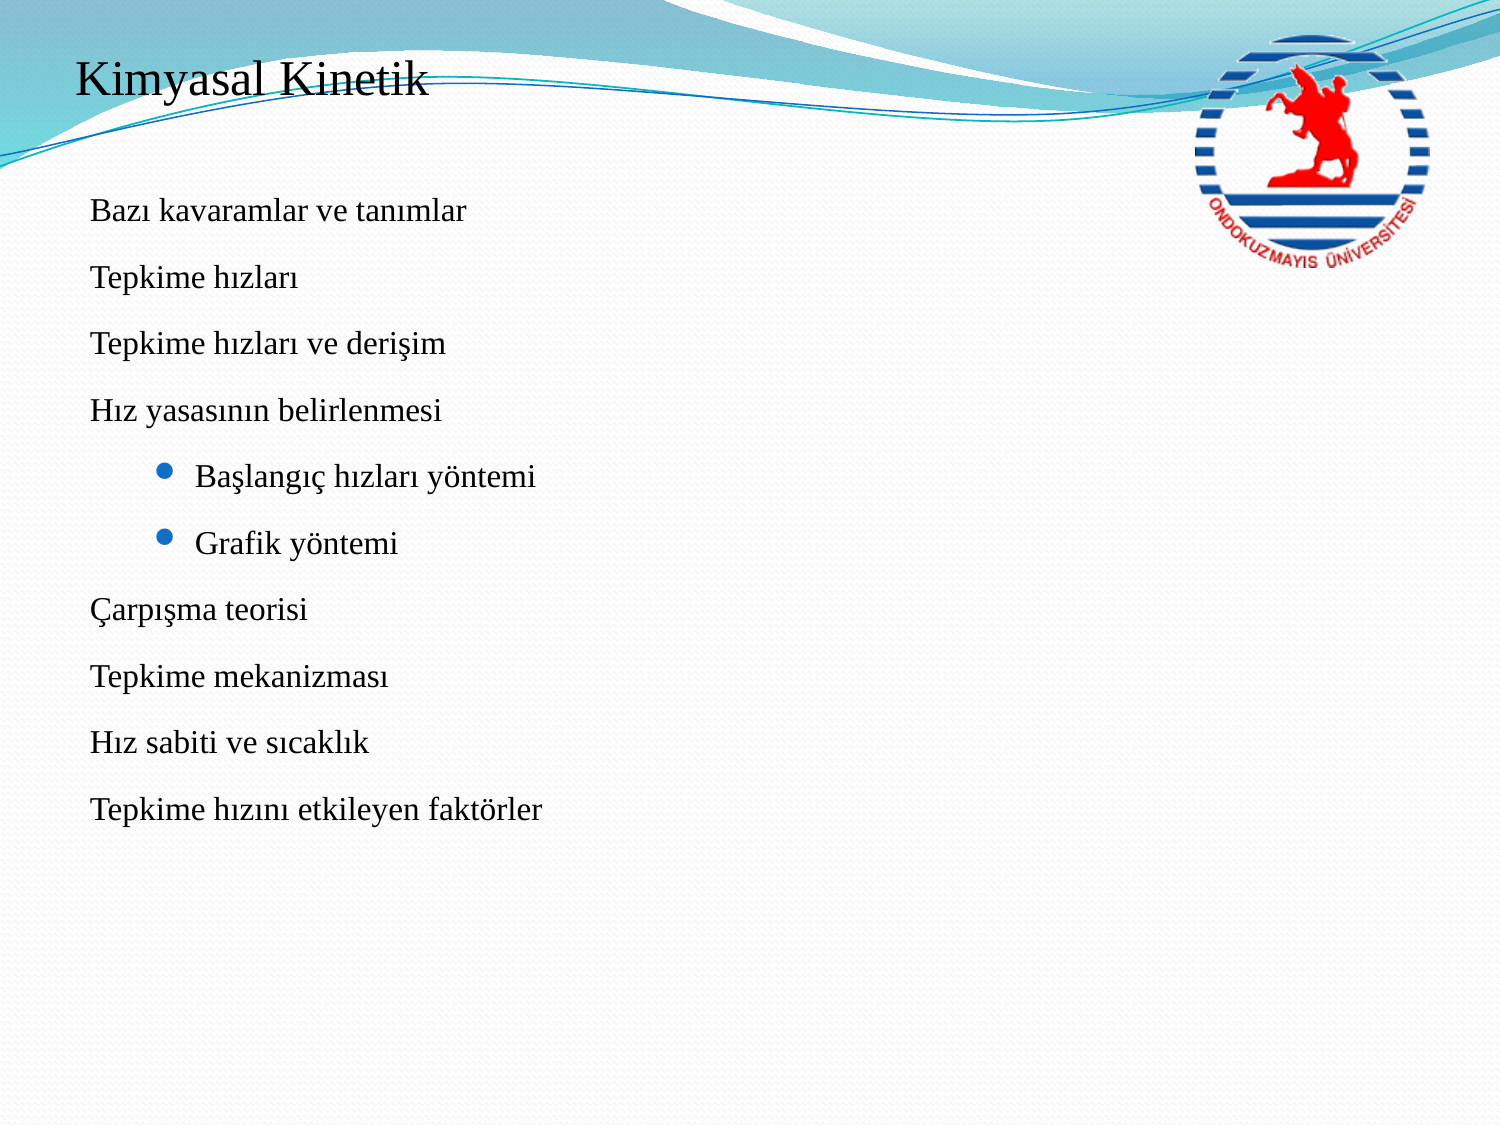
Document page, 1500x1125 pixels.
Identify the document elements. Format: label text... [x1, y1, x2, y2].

table_cell 3 10-3 [1188, 160, 1425, 281]
list Bazı kavaramlar ve tanımlar Tepkime hızları Tepkime hızları ve derişim Hız yasasının belirlenmesi Başlangıç hızları yöntemi Grafik yöntemi Çarpışma teorisi Tepkime mekanizması Hız sabiti ve sıcaklık Tepkime hızını etkileyen faktörler [75, 160, 1425, 1005]
picture [1195, 34, 1430, 269]
table_cell 2 10-3 [1188, 36, 1195, 106]
title Kimyasal Kinetik [75, 20, 1313, 106]
